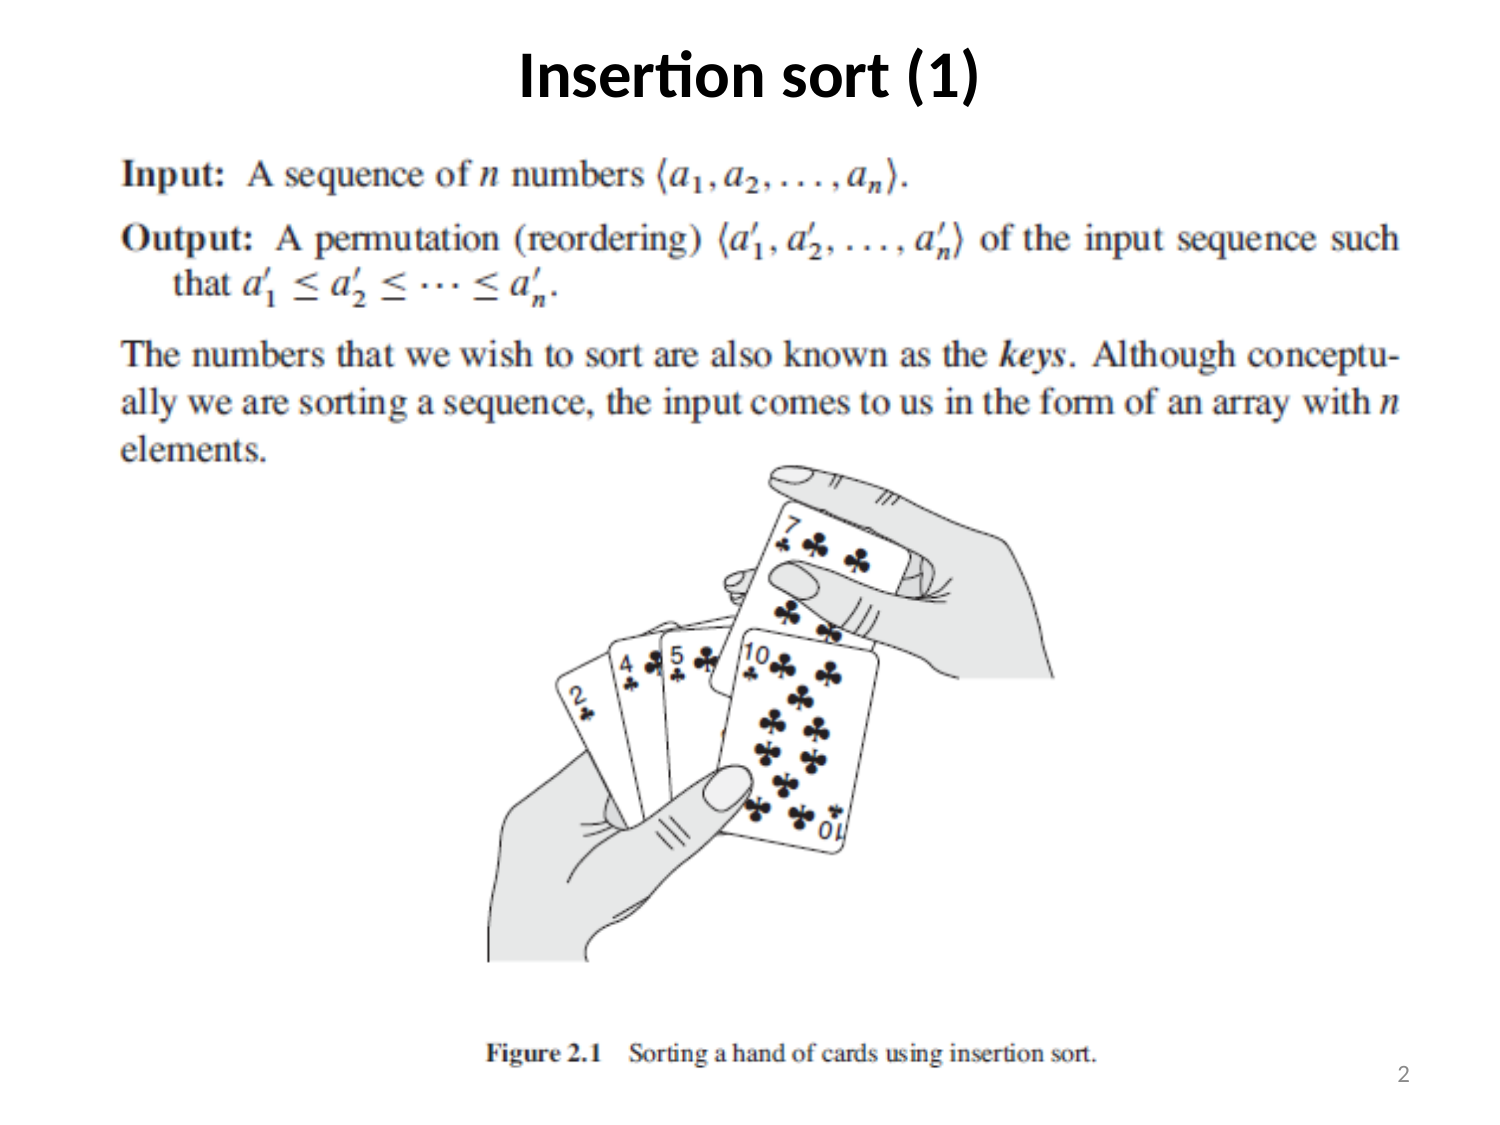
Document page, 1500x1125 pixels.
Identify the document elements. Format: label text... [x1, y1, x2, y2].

title Insertion sort (1) [75, 12, 1425, 130]
slide_number 2 [1074, 1042, 1425, 1103]
picture [112, 137, 1414, 1079]
